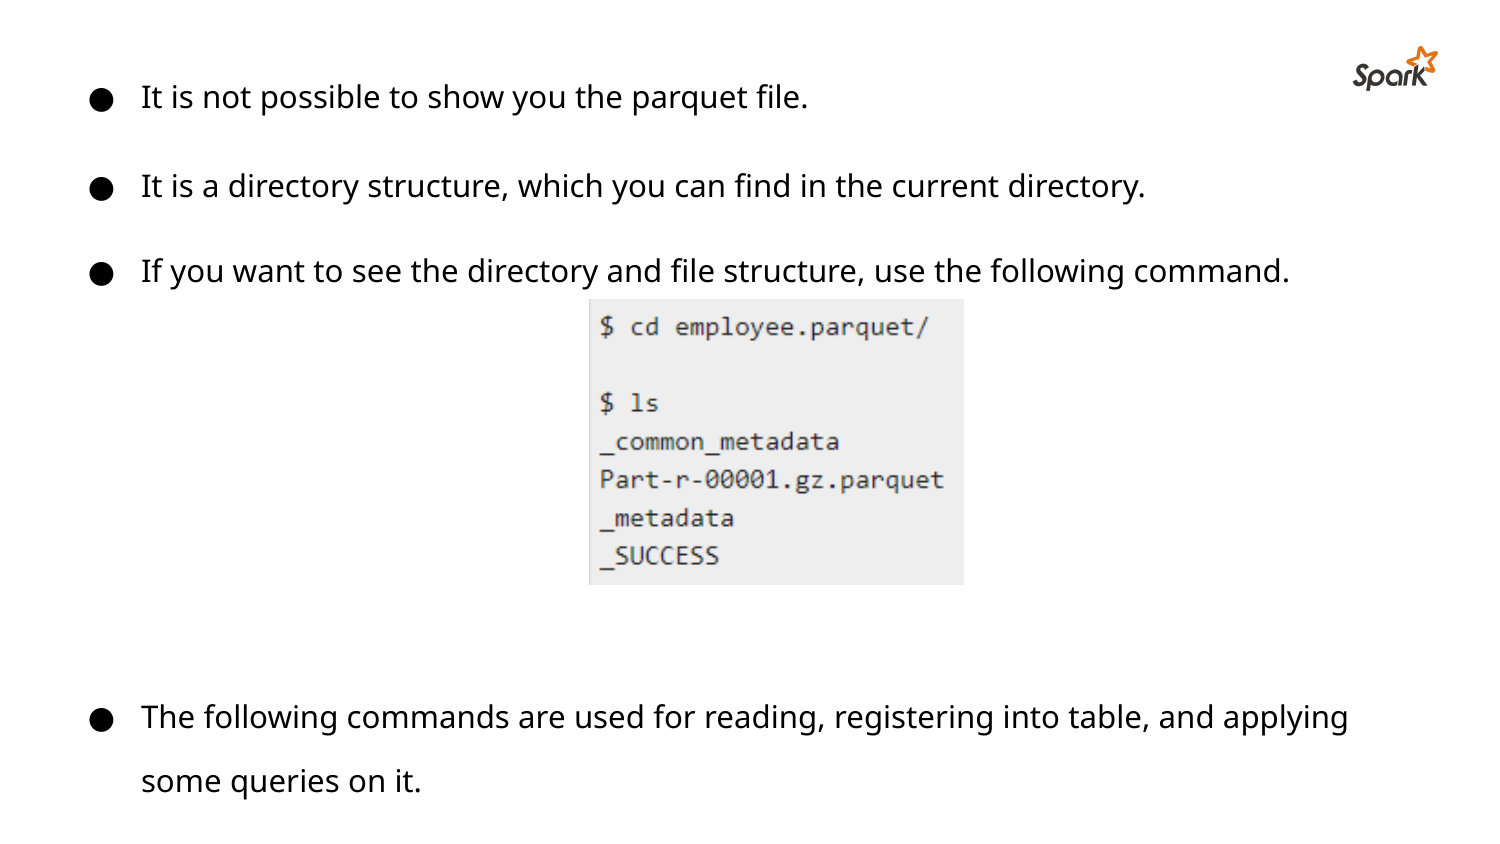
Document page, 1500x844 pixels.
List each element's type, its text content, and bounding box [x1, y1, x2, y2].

picture [1339, 35, 1450, 122]
picture [588, 298, 964, 585]
list It is not possible to show you the parquet file. It is a directory structure, which you can find in the current directory. If you want to see the directory and file structure, use the following command. The following commands are used for reading, registering into table, and applying some queries on it. [51, 38, 1449, 820]
